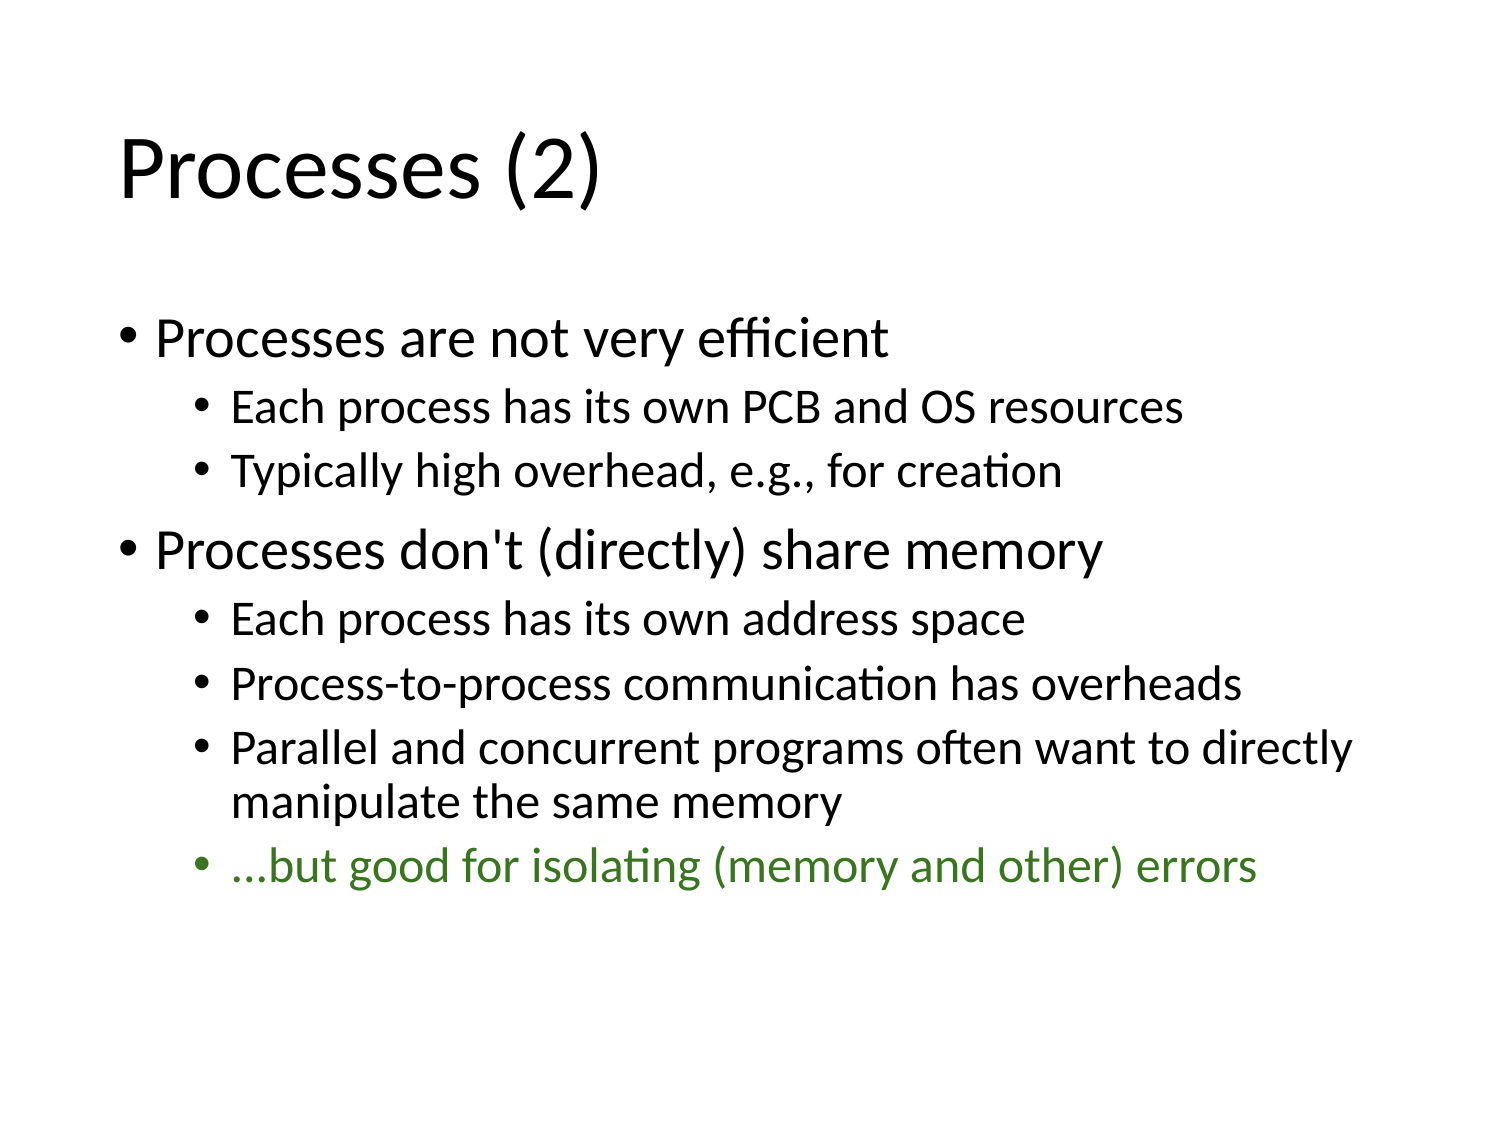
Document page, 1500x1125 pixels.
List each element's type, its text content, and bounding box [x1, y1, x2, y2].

list Processes are not very efficient Each process has its own PCB and OS resources Typically high overhead, e.g., for creation Processes don't (directly) share memory Each process has its own address space Process-to-process communication has overheads Parallel and concurrent programs often want to directly manipulate the same memory ...but good for isolating (memory and other) errors [103, 299, 1397, 1014]
title Processes (2) [103, 59, 1397, 278]
